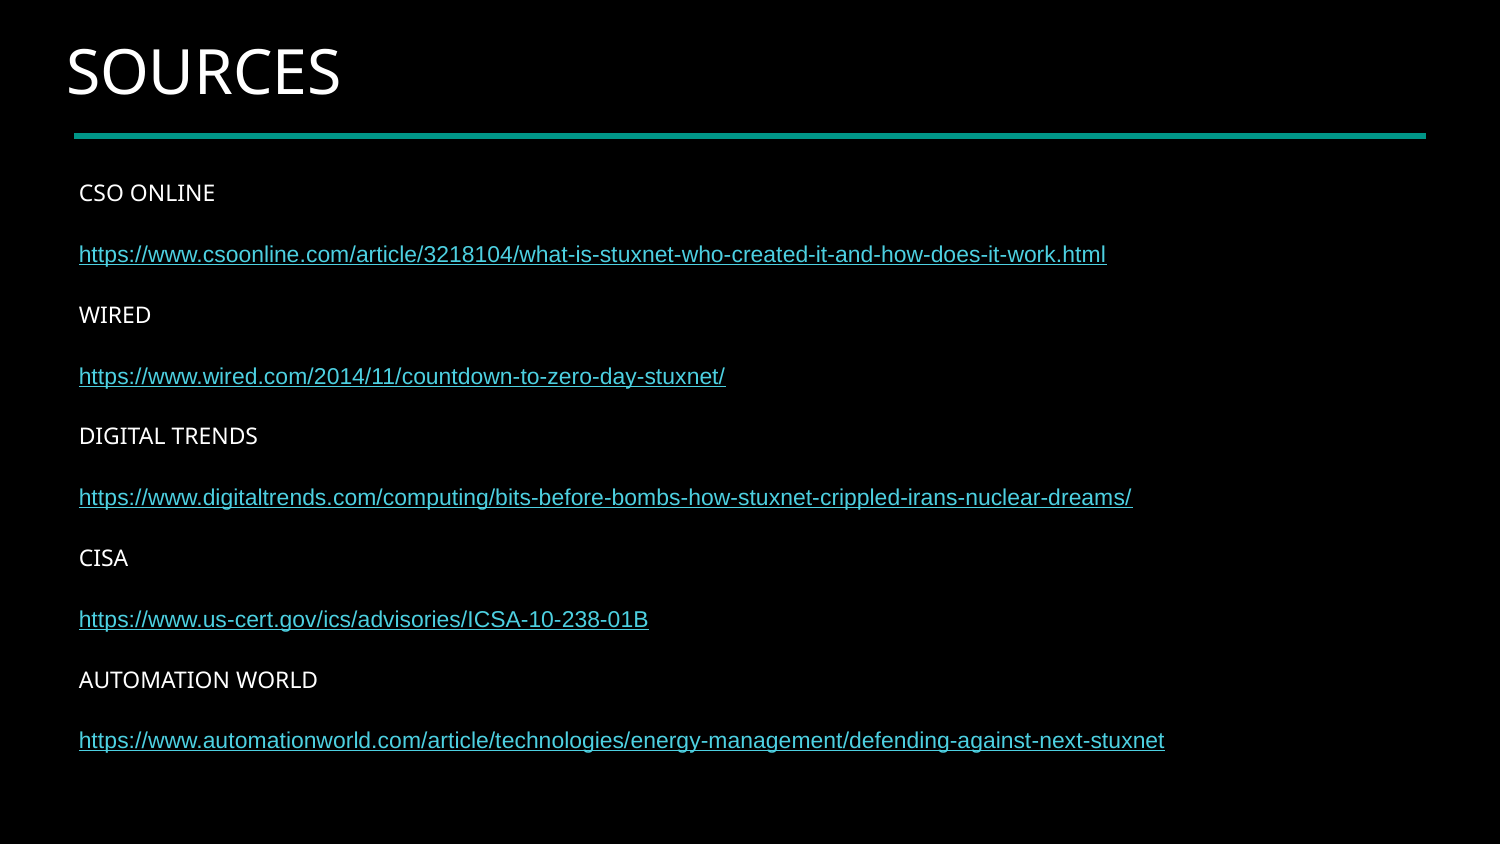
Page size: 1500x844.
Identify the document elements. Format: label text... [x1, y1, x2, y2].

list CSO ONLINE https://www.csoonline.com/article/3218104/what-is-stuxnet-who-created-it-and-how-does-it-work.html WIRED https://www.wired.com/2014/11/countdown-to-zero-day-stuxnet/ DIGITAL TRENDS https://www.digitaltrends.com/computing/bits-before-bombs-how-stuxnet-crippled-irans-nuclear-dreams/ CISA https://www.us-cert.gov/ics/advisories/ICSA-10-238-01B AUTOMATION WORLD https://www.automationworld.com/article/technologies/energy-management/defending-against-next-stuxnet [63, 164, 1462, 770]
subtitle SOURCES [51, 6, 1449, 137]
